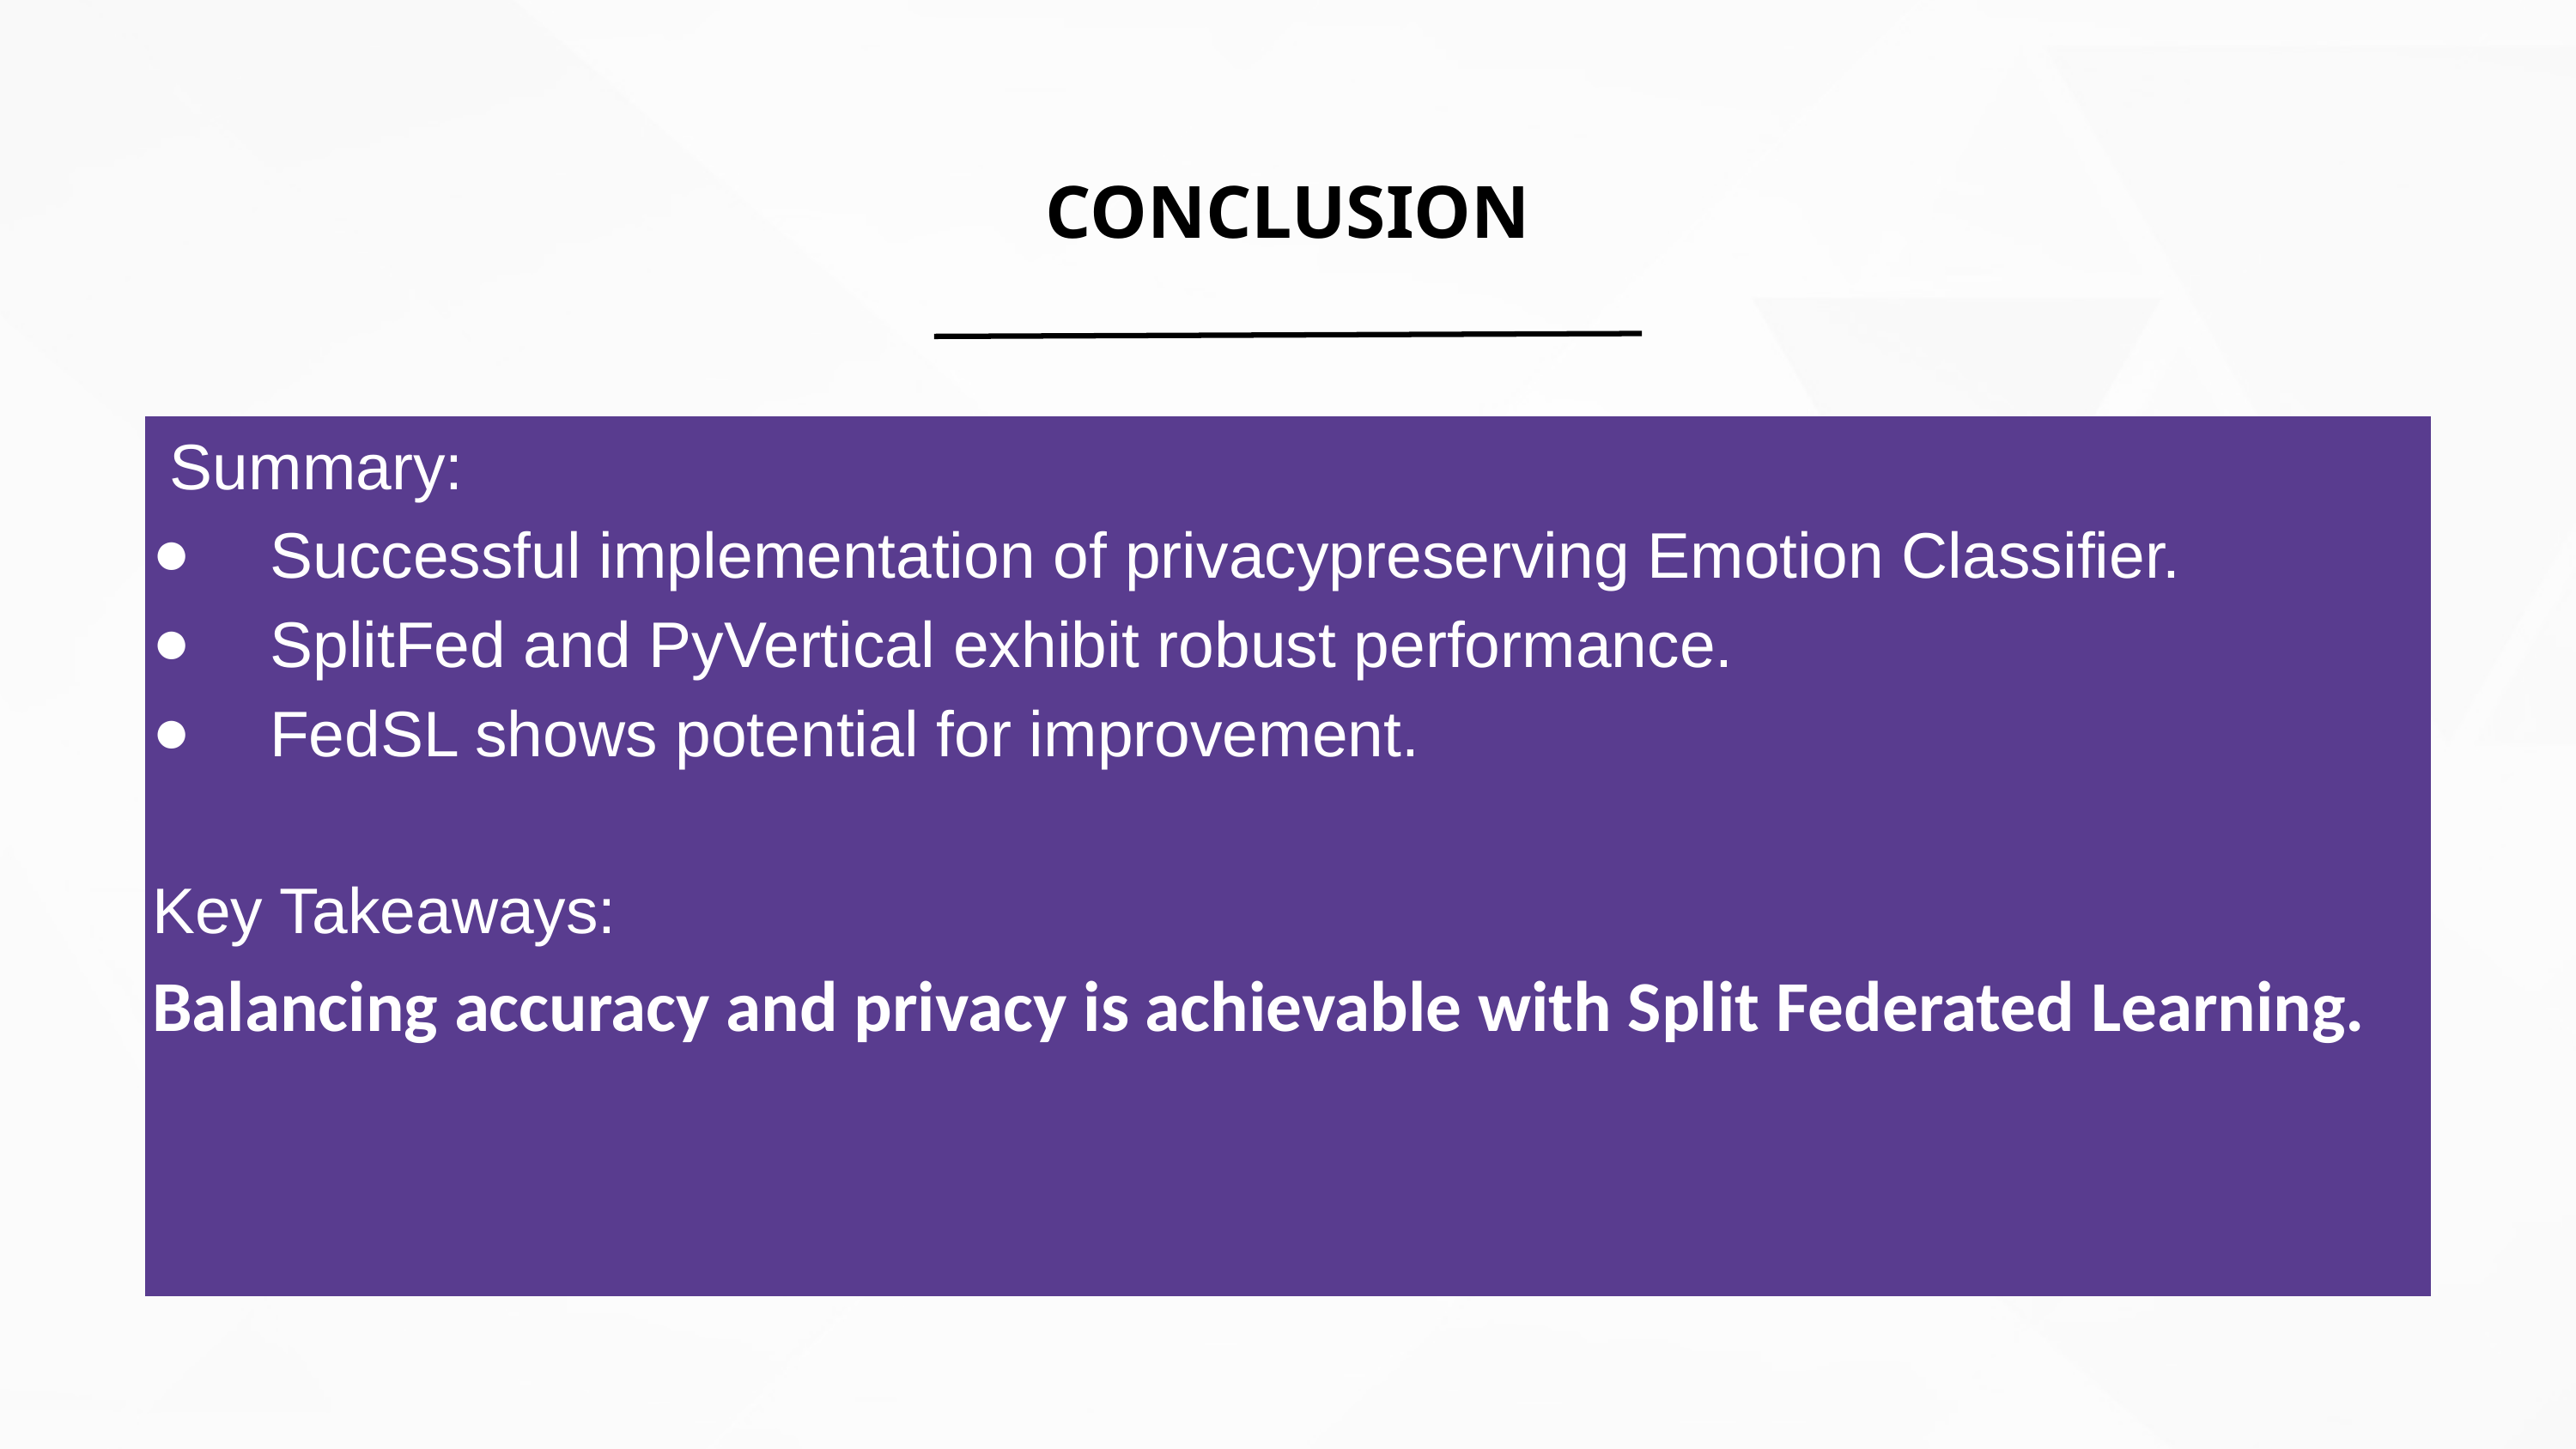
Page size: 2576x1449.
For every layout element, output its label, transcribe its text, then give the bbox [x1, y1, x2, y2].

text_box CONCLUSION [1032, 250, 1543, 253]
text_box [144, 365, 2432, 1297]
text_box [0, 0, 2576, 1449]
text_box [775, 219, 1801, 250]
text_box CONCLUSION [1032, 132, 1543, 219]
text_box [933, 333, 1643, 337]
